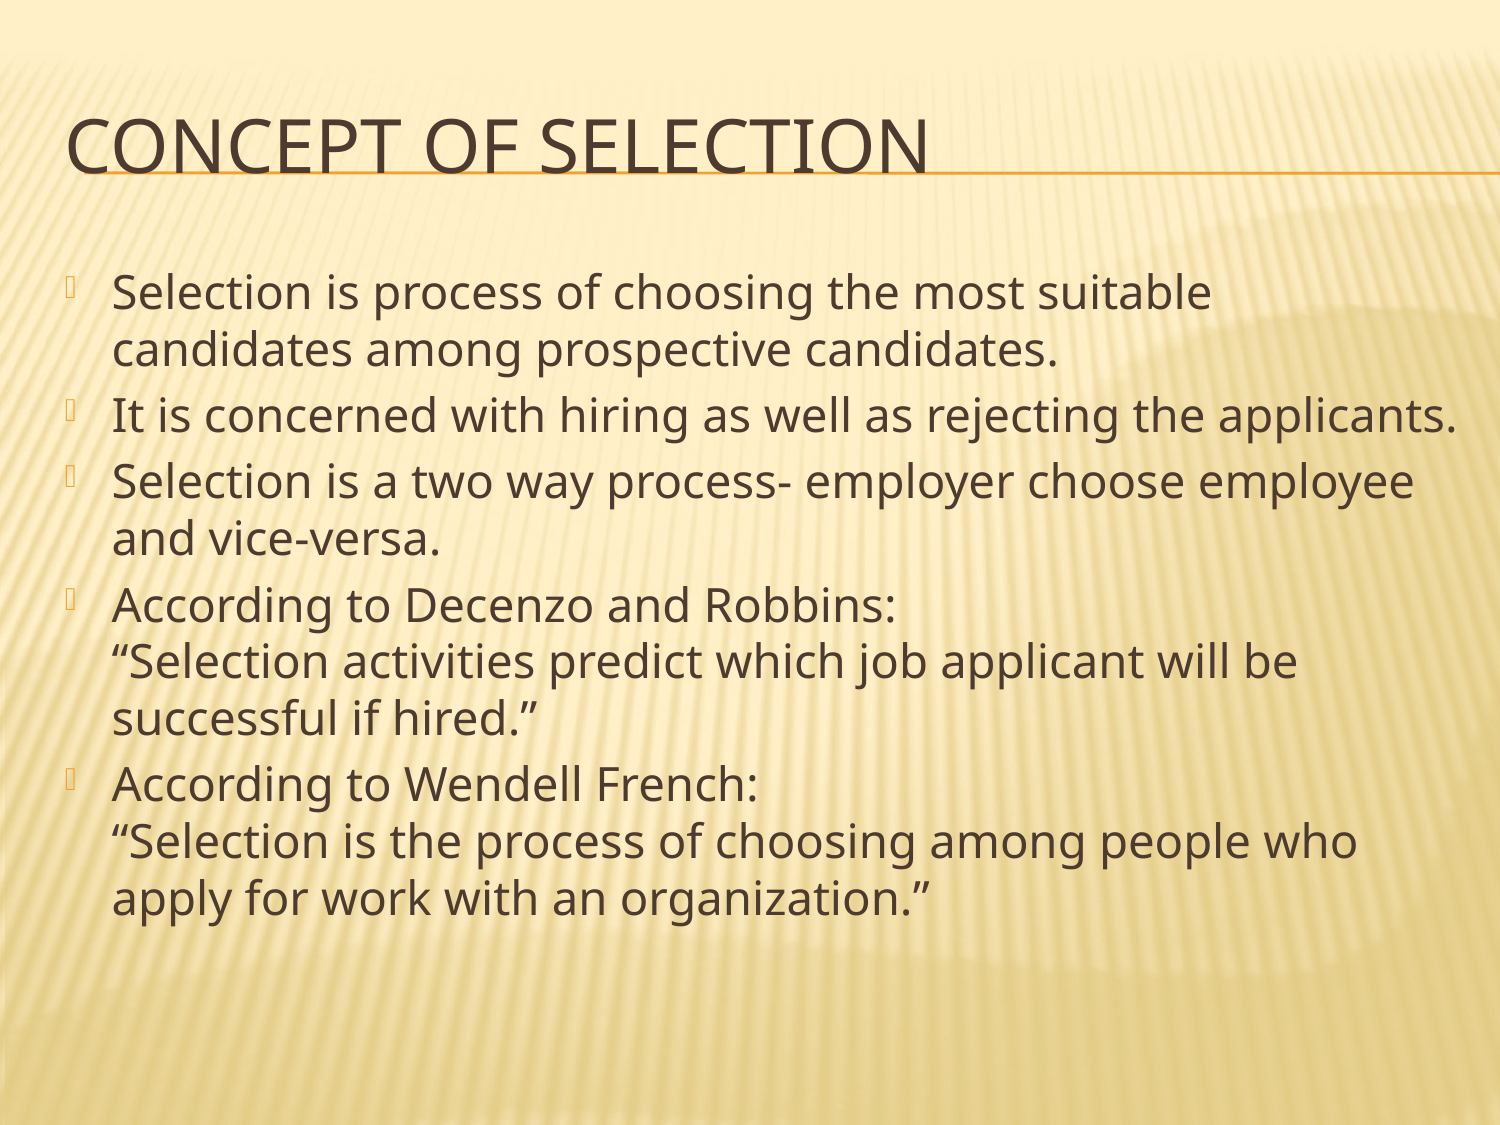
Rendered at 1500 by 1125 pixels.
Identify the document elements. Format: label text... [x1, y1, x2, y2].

title Concept of Selection [50, 75, 1475, 213]
list Selection is process of choosing the most suitable candidates among prospective candidates. It is concerned with hiring as well as rejecting the applicants. Selection is a two way process- employer choose employee and vice-versa. According to Decenzo and Robbins: “Selection activities predict which job applicant will be successful if hired.” According to Wendell French: “Selection is the process of choosing among people who apply for work with an organization.” [50, 254, 1475, 998]
